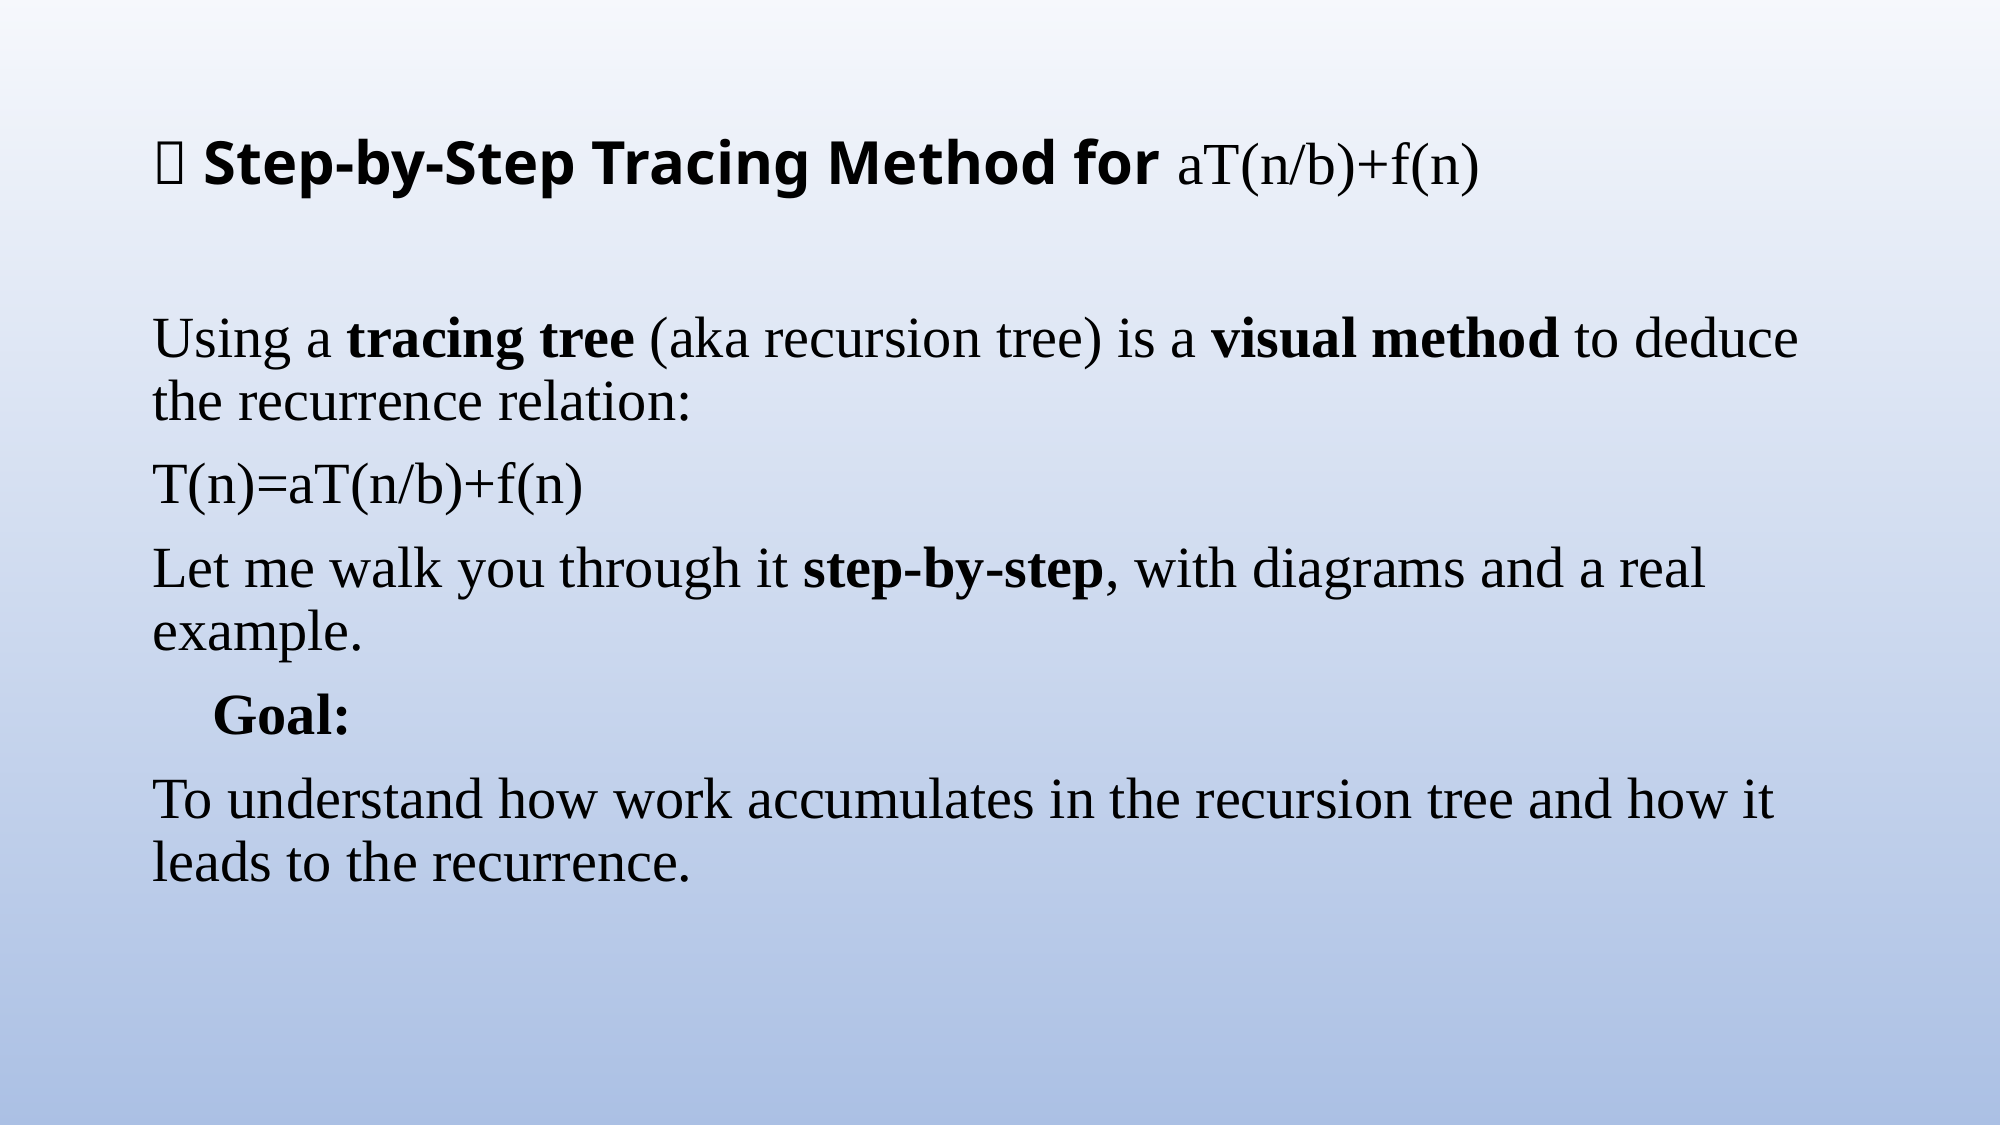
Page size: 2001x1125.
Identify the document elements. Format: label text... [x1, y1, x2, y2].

title 🔁 Step-by-Step Tracing Method for aT(n/b​)+f(n) [137, 59, 1863, 278]
list Using a tracing tree (aka recursion tree) is a visual method to deduce the recurrence relation: T(n)=aT(n/b​)+f(n) Let me walk you through it step-by-step, with diagrams and a real example. 🎯 Goal: To understand how work accumulates in the recursion tree and how it leads to the recurrence. [137, 299, 1863, 1014]
